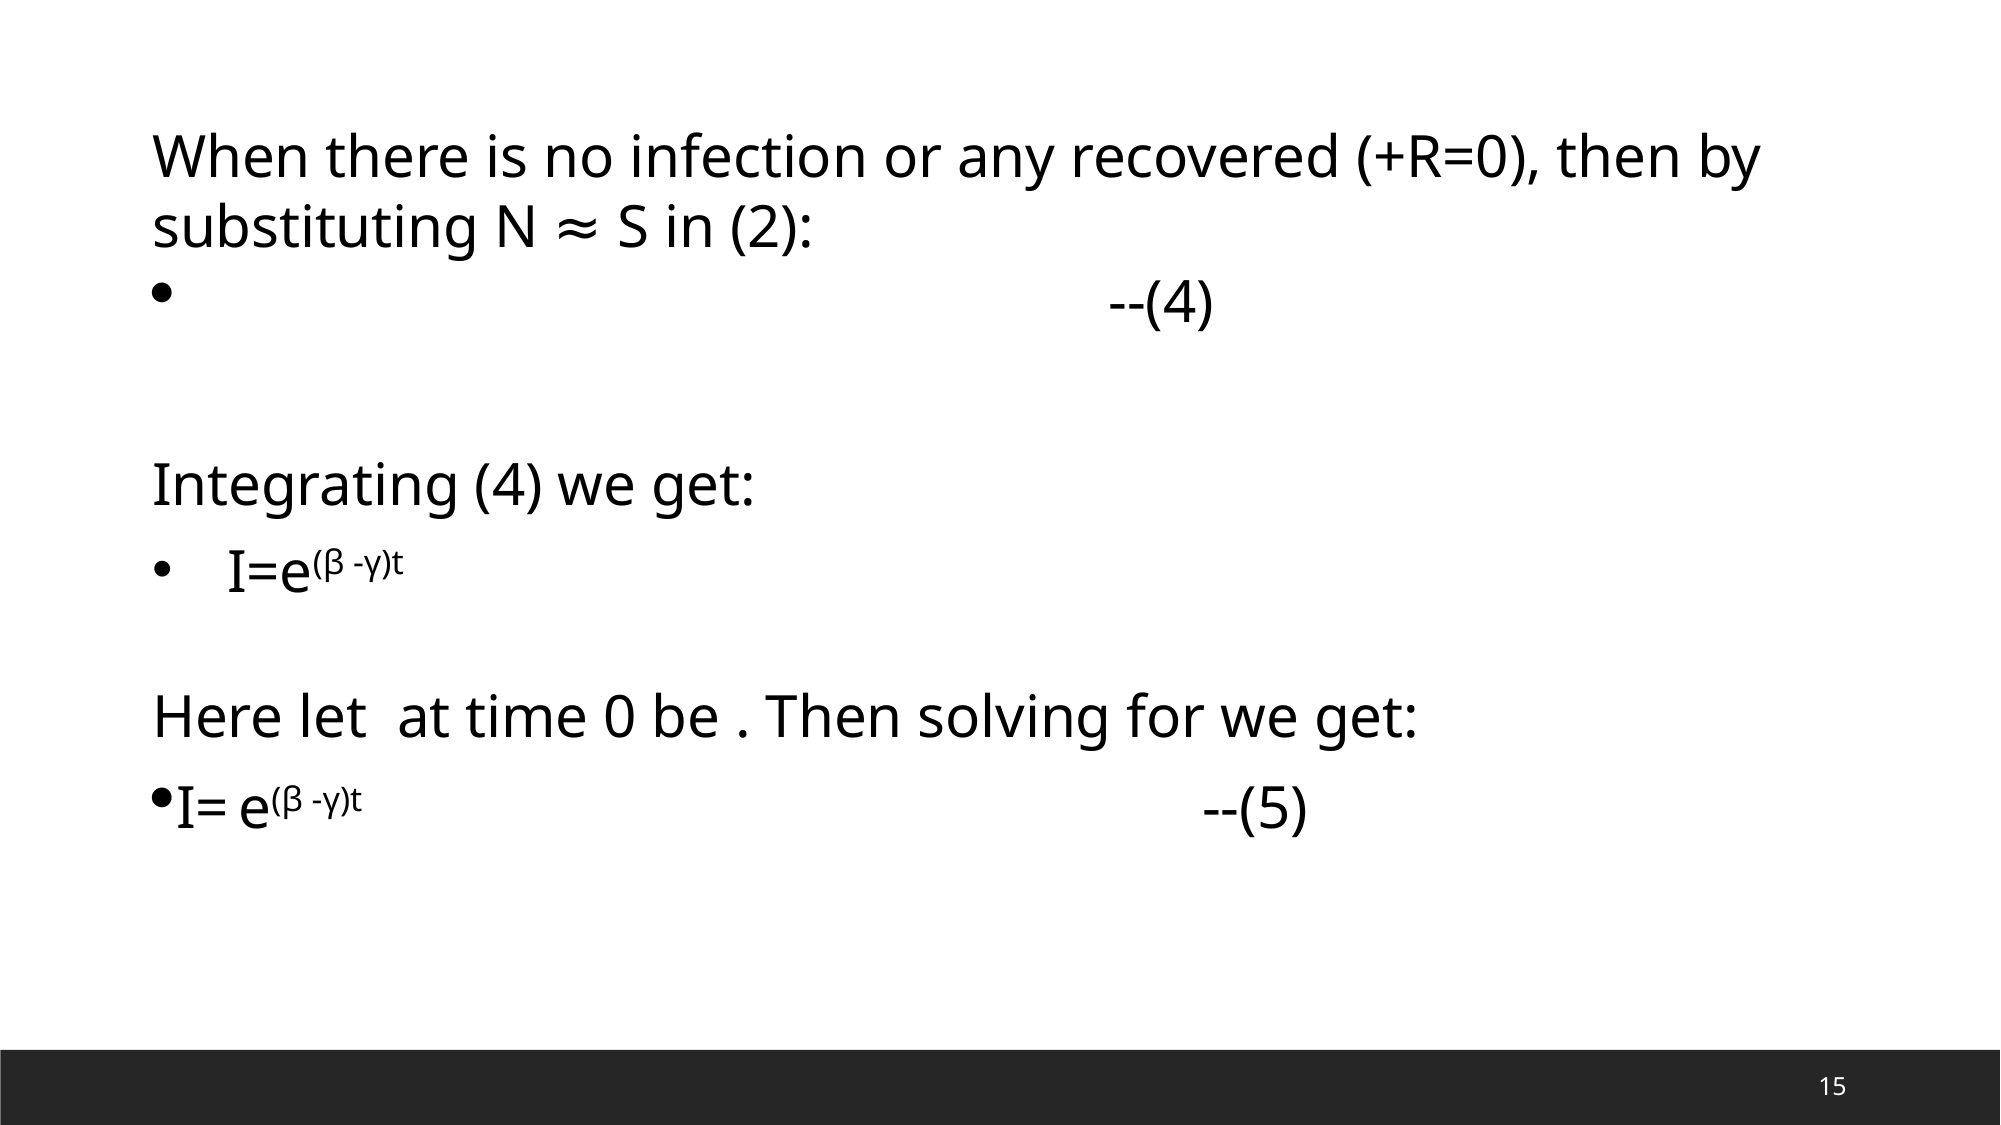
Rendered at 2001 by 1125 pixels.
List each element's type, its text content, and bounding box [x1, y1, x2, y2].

slide_number 15 [1803, 1057, 1932, 1118]
